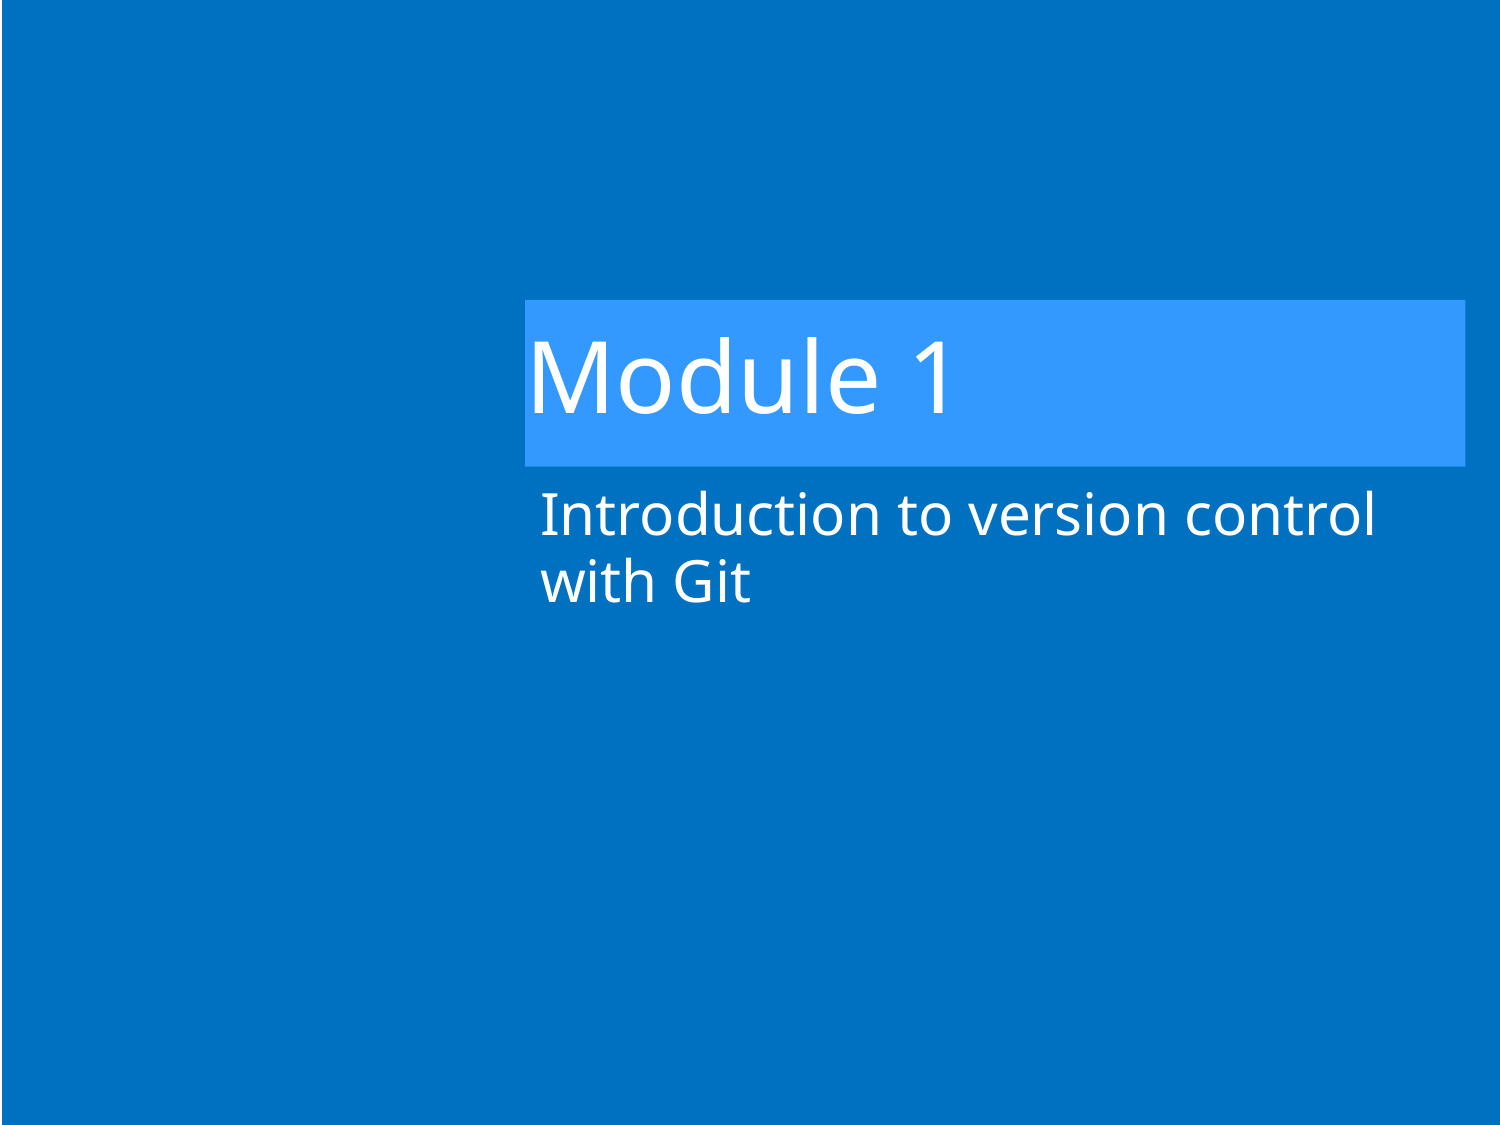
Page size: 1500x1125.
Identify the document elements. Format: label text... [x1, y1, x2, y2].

subtitle Introduction to version control with Git [524, 474, 1473, 657]
title Module 1 [524, 299, 1466, 467]
